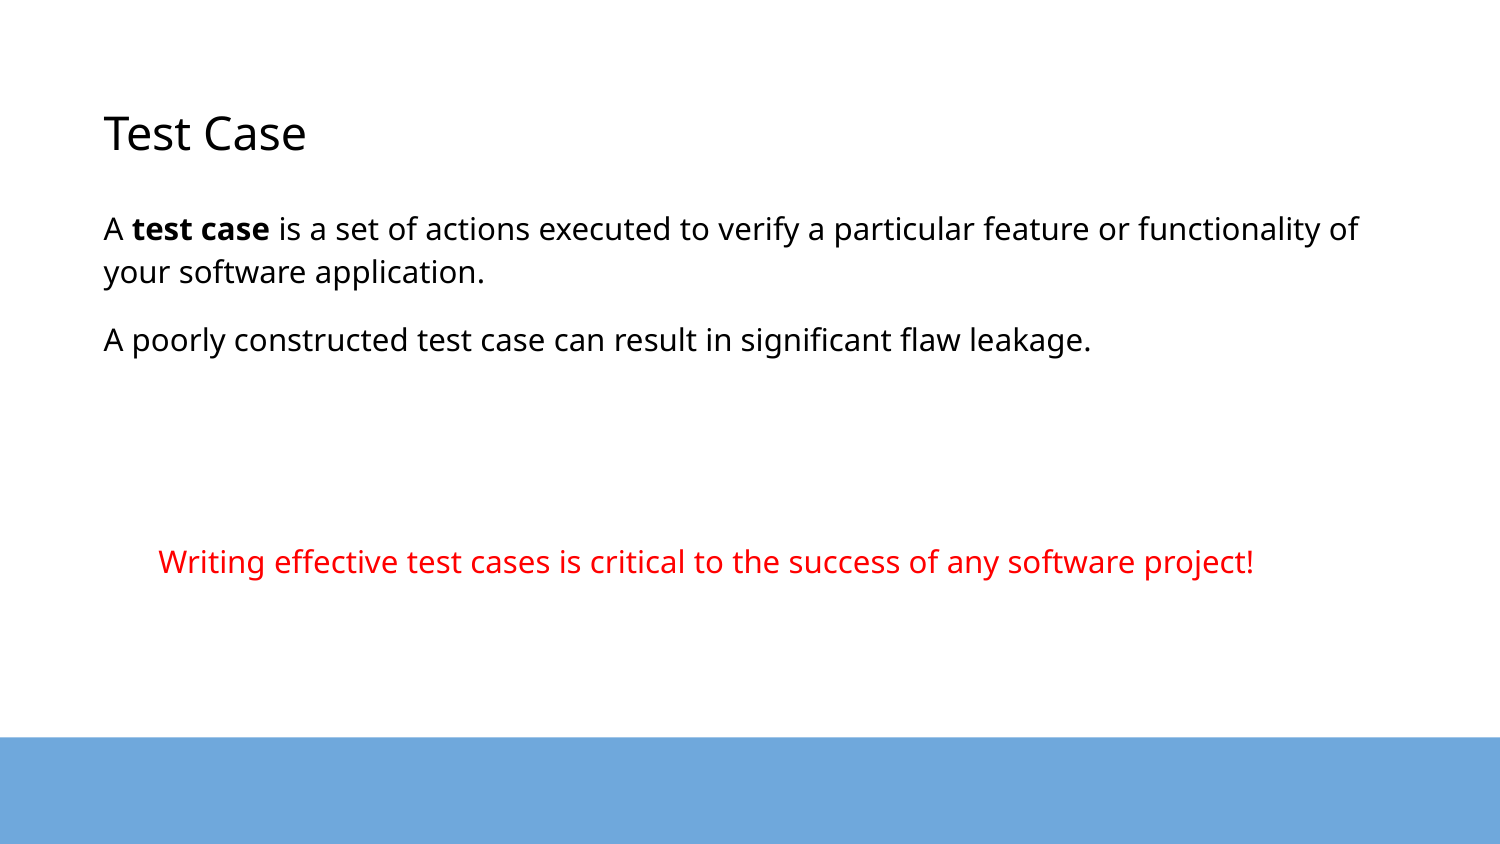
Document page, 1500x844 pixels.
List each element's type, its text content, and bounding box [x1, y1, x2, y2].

text_box [0, 737, 1500, 844]
title Test Case [88, 85, 1487, 180]
list A test case is a set of actions executed to verify a particular feature or functionality of your software application. A poorly constructed test case can result in significant flaw leakage. [88, 189, 1428, 316]
text_box Writing effective test cases is critical to the success of any software project! [128, 521, 1286, 595]
